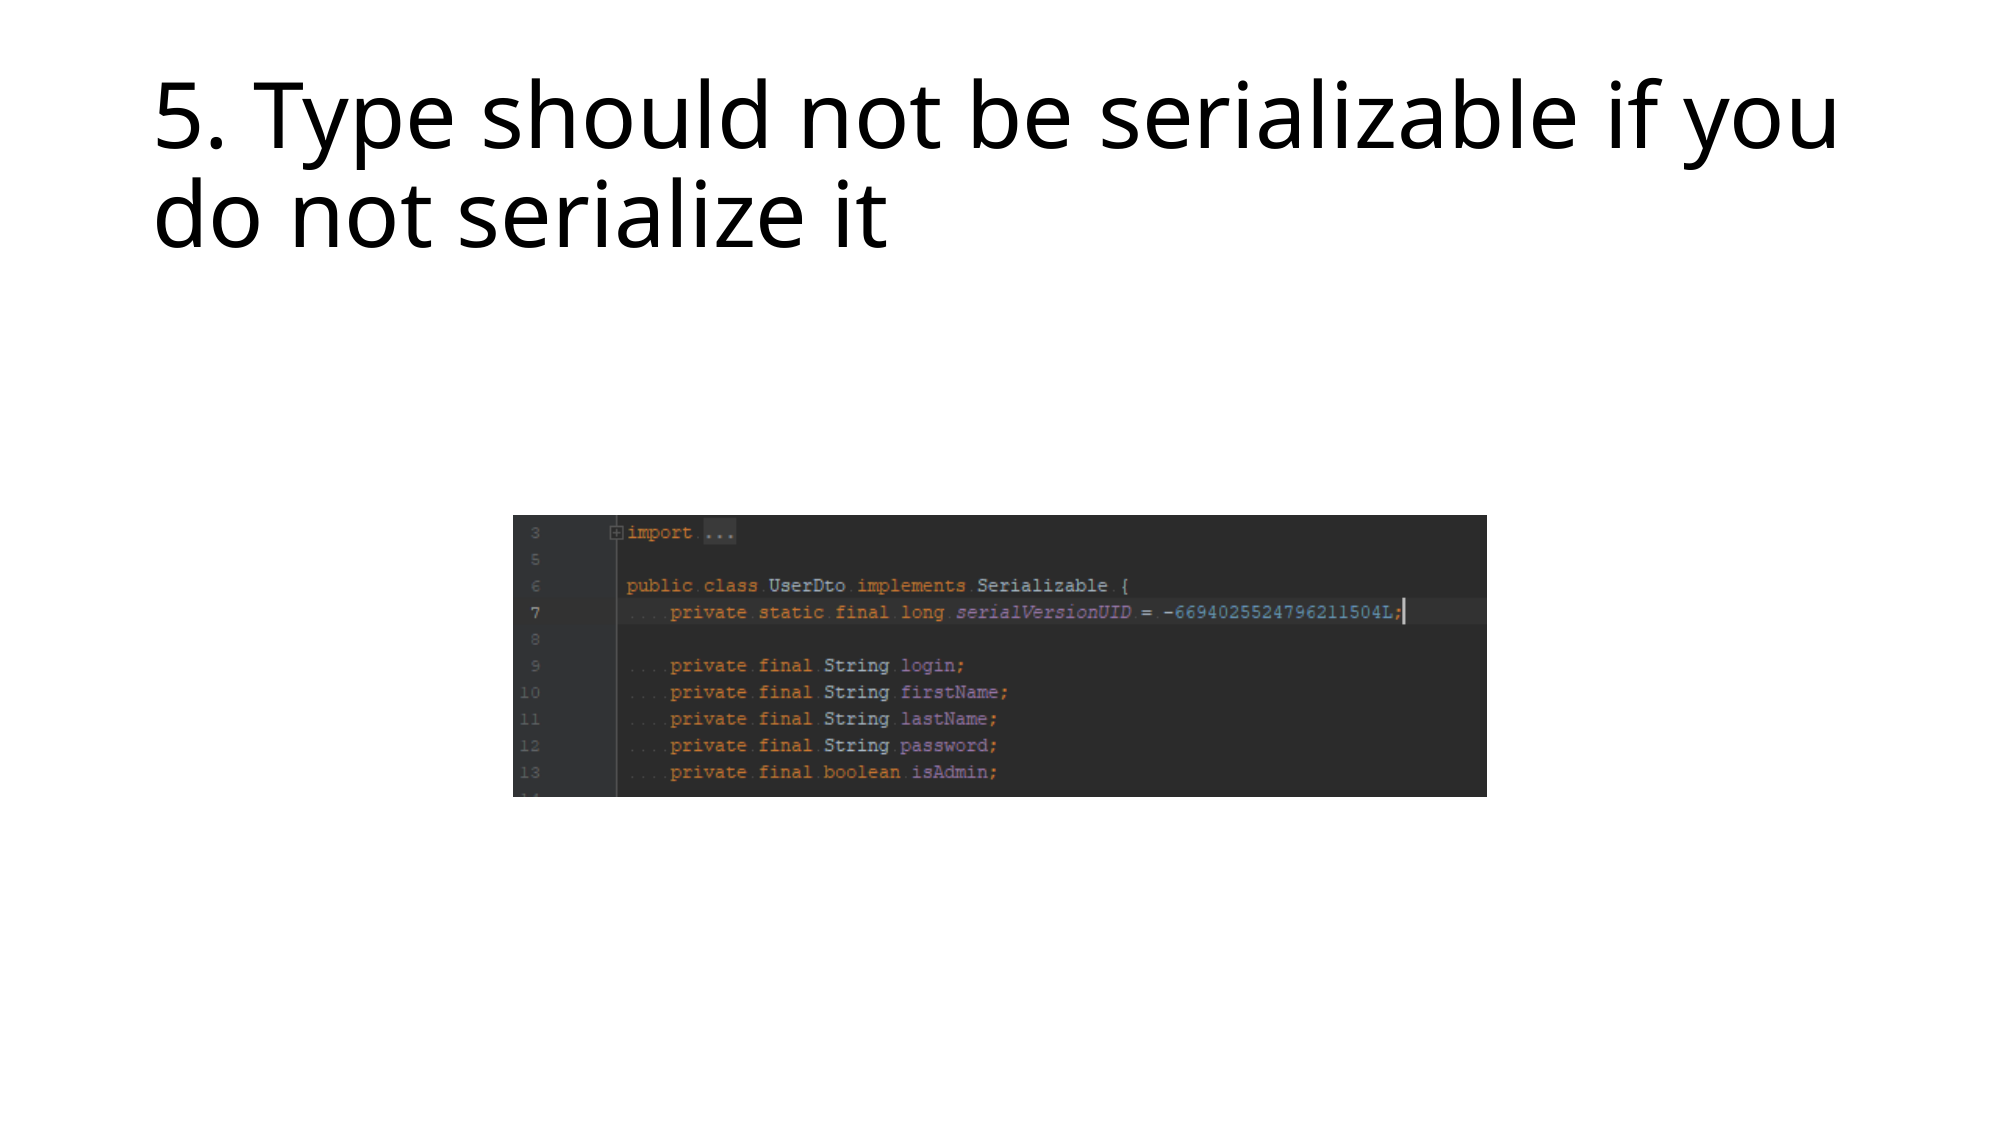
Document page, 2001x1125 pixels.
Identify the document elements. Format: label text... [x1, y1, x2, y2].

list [512, 515, 1487, 797]
title 5. Type should not be serializable if you do not serialize it [137, 59, 1863, 278]
